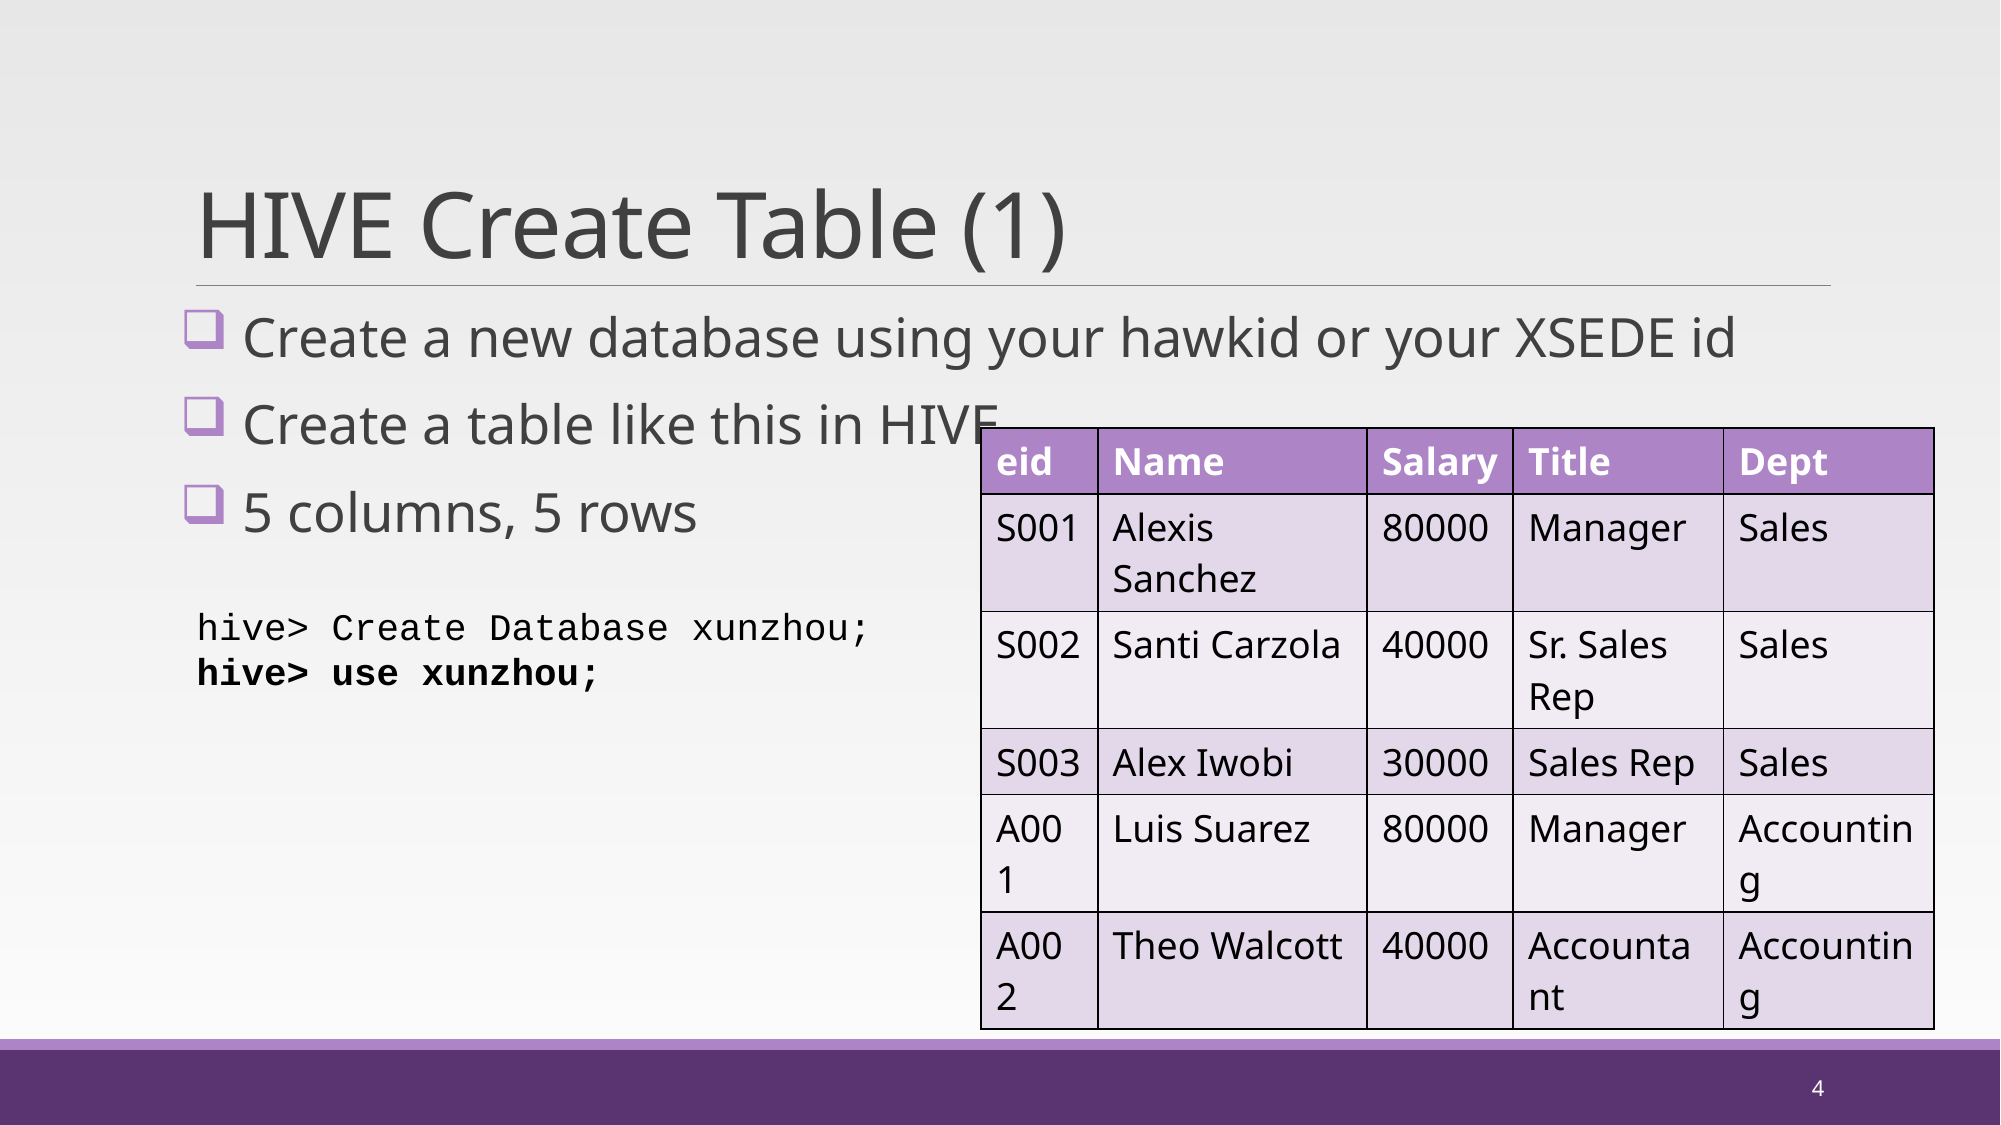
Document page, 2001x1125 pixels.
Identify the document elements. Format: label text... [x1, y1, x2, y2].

table_cell Theo Walcott [1099, 913, 1366, 1028]
table_cell 80000 [1368, 495, 1512, 611]
table_cell S003 [982, 729, 1097, 794]
table_cell Sr. Sales Rep [1514, 612, 1723, 728]
table_header Title [1514, 429, 1723, 493]
table_cell Accountant [1514, 913, 1723, 1028]
table_cell A001 [982, 795, 1097, 911]
table_cell A002 [982, 913, 1097, 1028]
table_header Name [1099, 429, 1366, 493]
table_cell S001 [982, 495, 1097, 611]
table_header eid [982, 429, 1097, 493]
table_header Salary [1368, 429, 1512, 493]
list Create a new database using your hawkid or your XSEDE id Create a table like this in HIVE 5 columns, 5 rows [180, 302, 1830, 963]
table_cell Sales [1724, 495, 1933, 611]
table_cell Accounting [1724, 795, 1933, 911]
table_cell Alex Iwobi [1099, 729, 1366, 794]
table_cell Sales [1724, 612, 1933, 728]
table_cell Sales [1724, 729, 1933, 794]
table_cell Accounting [1724, 913, 1933, 1028]
table_cell Luis Suarez [1099, 795, 1366, 911]
table_cell 30000 [1368, 729, 1512, 794]
table_cell S002 [982, 612, 1097, 728]
table_cell 40000 [1368, 913, 1512, 1028]
title HIVE Create Table (1) [180, 47, 1830, 285]
table_header Dept [1724, 429, 1933, 493]
table_cell Santi Carzola [1099, 612, 1366, 728]
table_cell 80000 [1368, 795, 1512, 911]
table_cell Manager [1514, 795, 1723, 911]
table_cell Sales Rep [1514, 729, 1723, 794]
slide_number 4 [1624, 1059, 1840, 1120]
text_box hive> Create Database xunzhou; hive> use xunzhou; [181, 595, 887, 701]
table_cell Alexis Sanchez [1099, 495, 1366, 611]
table_cell 40000 [1368, 612, 1512, 728]
table_cell Manager [1514, 495, 1723, 611]
